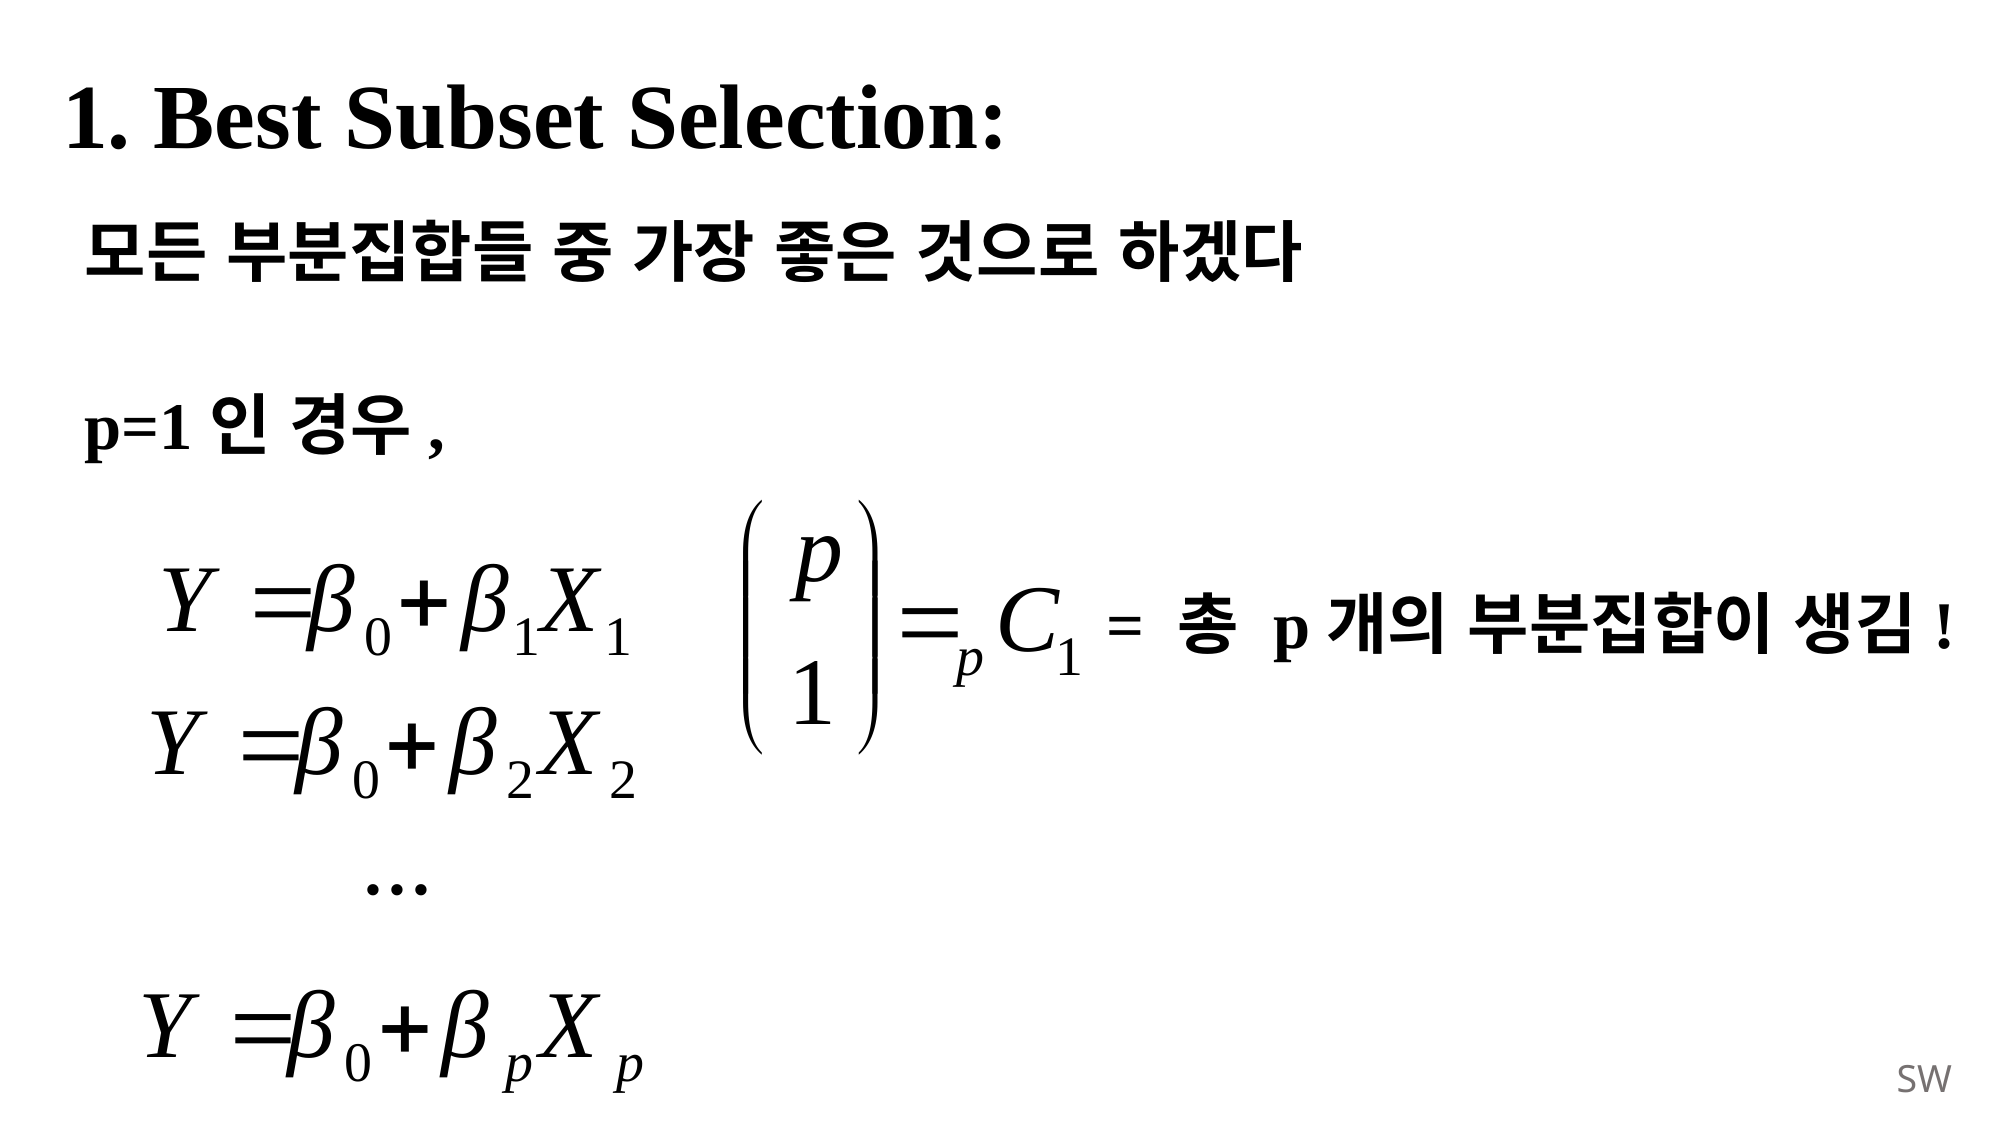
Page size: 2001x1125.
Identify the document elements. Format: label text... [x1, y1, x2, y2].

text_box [149, 536, 644, 679]
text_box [137, 679, 656, 823]
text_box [723, 484, 1099, 771]
text_box 모든 부분집합들 중 가장 좋은 것으로 하겠다 [69, 146, 1795, 318]
text_box = 총 p개의 부분집합이 생김! [1099, 518, 2000, 737]
text_box p=1인 경우, [69, 318, 1795, 537]
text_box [352, 870, 441, 918]
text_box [130, 961, 664, 1113]
title 1. Best Subset Selection: [47, 10, 1772, 228]
